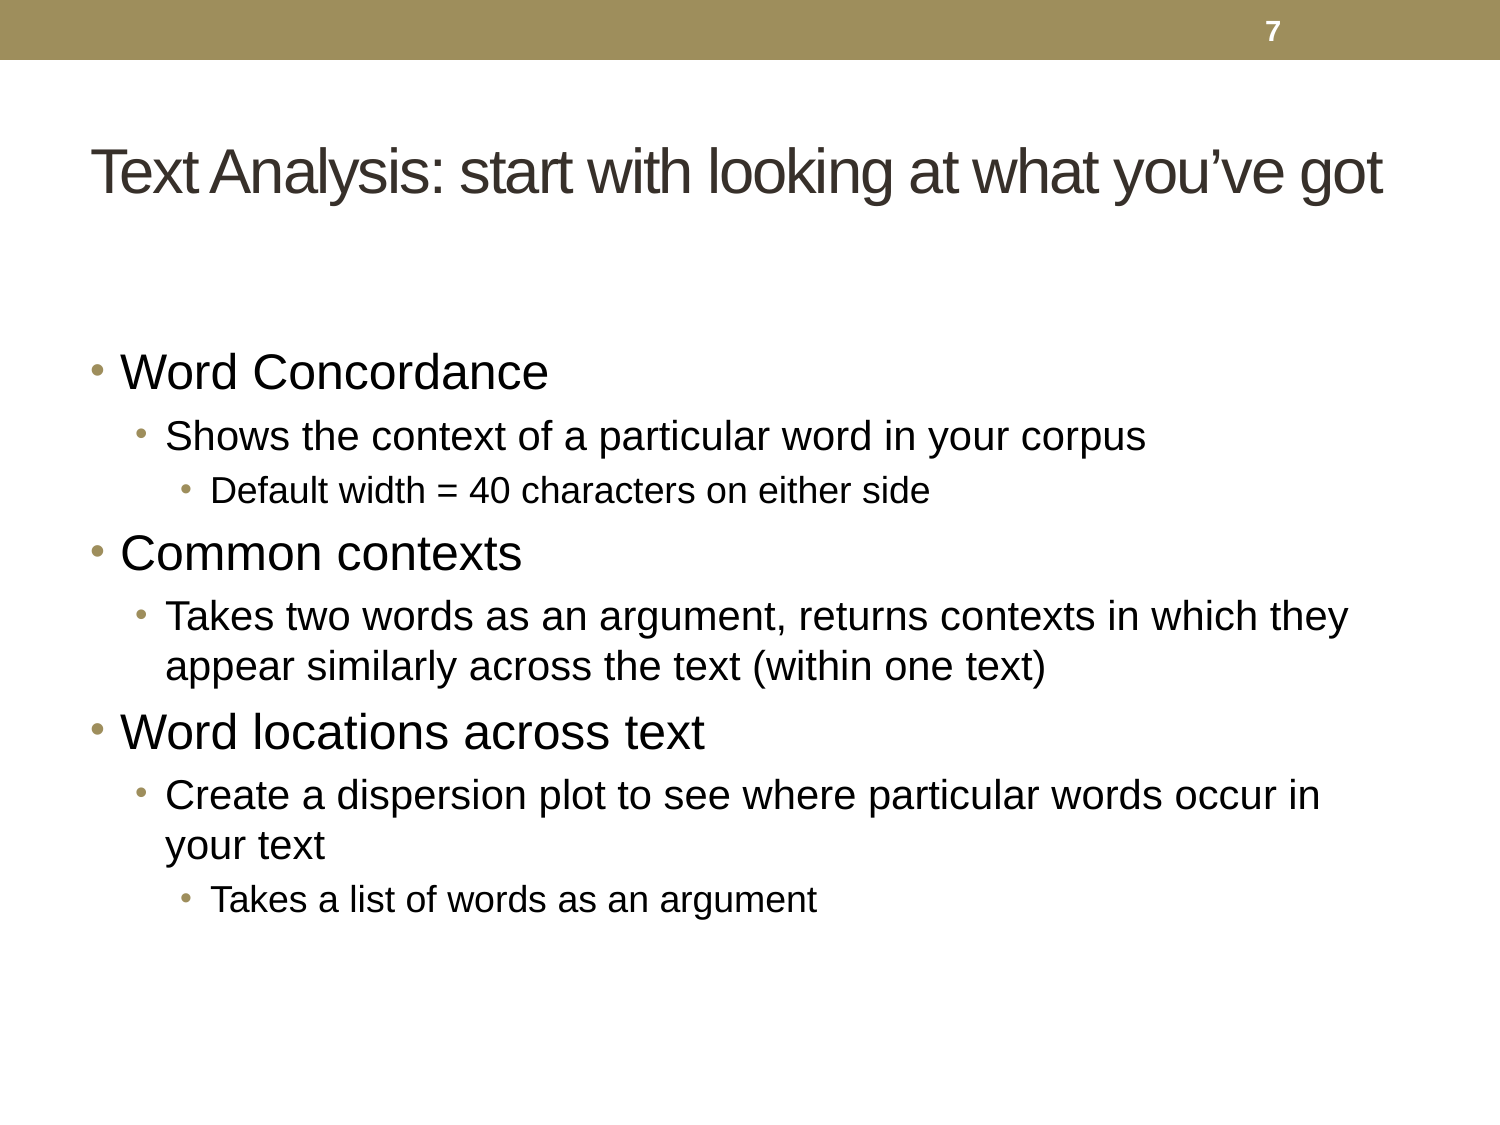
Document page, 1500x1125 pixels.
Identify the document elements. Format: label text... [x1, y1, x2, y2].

slide_number 7 [1250, 3, 1425, 57]
title Text Analysis: start with looking at what you’ve got [75, 87, 1425, 250]
list Word Concordance Shows the context of a particular word in your corpus Default width = 40 characters on either side Common contexts Takes two words as an argument, returns contexts in which they appear similarly across the text (within one text) Word locations across text Create a dispersion plot to see where particular words occur in your text Takes a list of words as an argument [75, 262, 1425, 1063]
